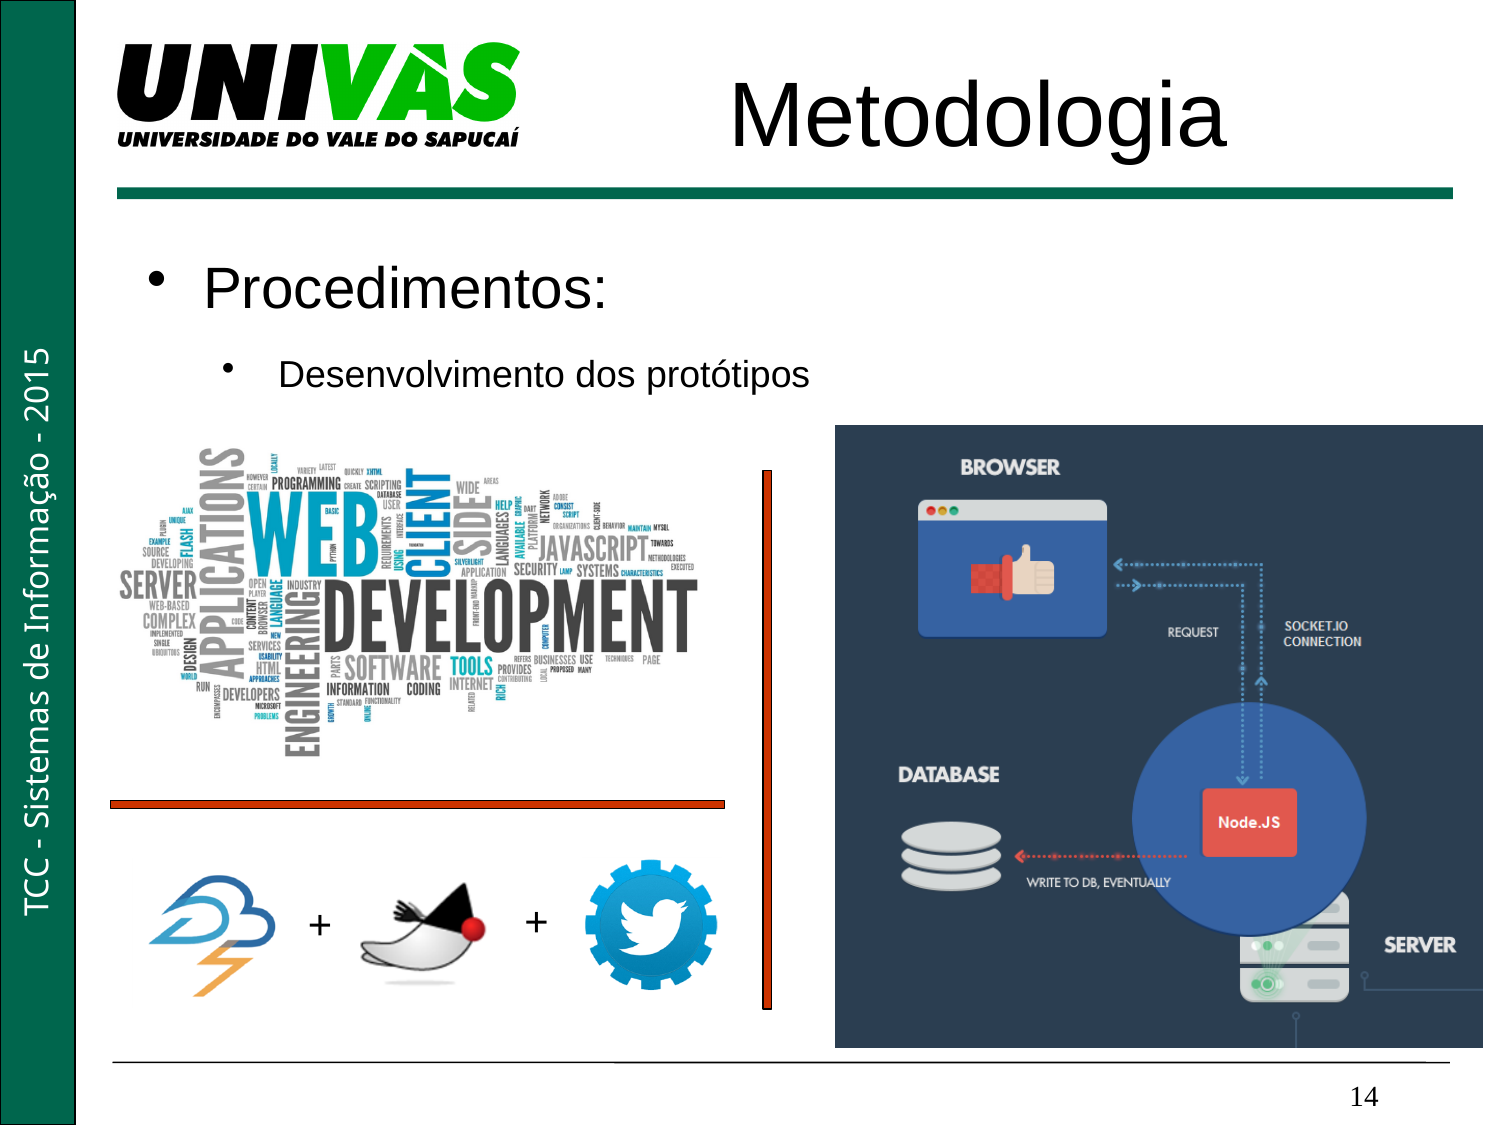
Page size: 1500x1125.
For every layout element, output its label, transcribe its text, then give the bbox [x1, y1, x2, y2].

text_box + [293, 890, 348, 958]
text_box [110, 800, 725, 809]
picture [834, 425, 1483, 1048]
picture [108, 433, 748, 764]
text_box + [509, 887, 571, 955]
title Metodologia [515, 35, 1442, 186]
text_box 14 [1257, 1070, 1471, 1121]
text_box [763, 470, 772, 1009]
picture [117, 42, 515, 147]
picture [353, 880, 503, 994]
text_box Procedimentos: Desenvolvimento dos protótipos [132, 208, 1439, 976]
picture [131, 857, 285, 1008]
picture [582, 857, 722, 992]
